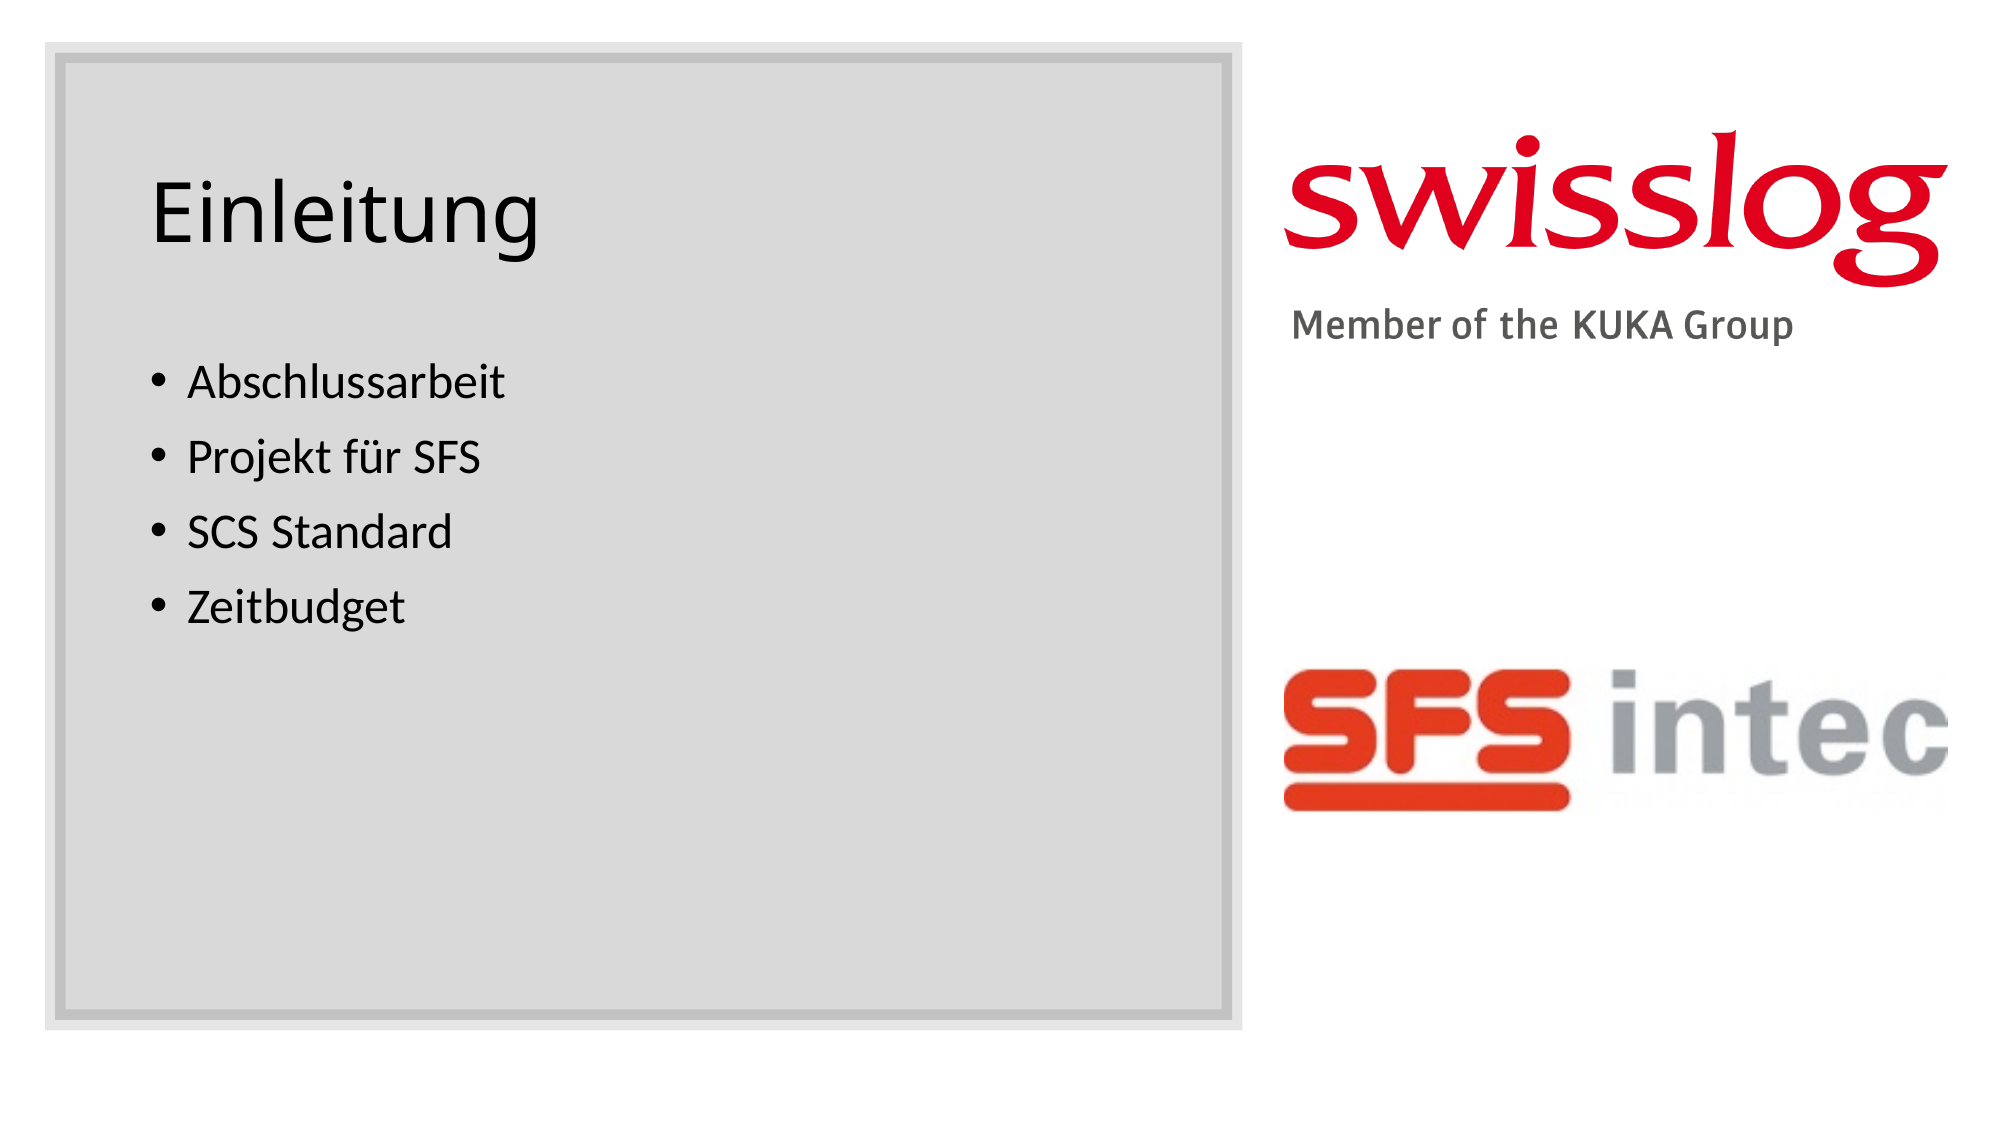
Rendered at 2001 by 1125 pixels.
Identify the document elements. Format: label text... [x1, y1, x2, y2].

text_box [54, 52, 1233, 1021]
list Abschlussarbeit Projekt für SFS SCS Standard Zeitbudget [134, 348, 1153, 943]
picture [1284, 130, 1948, 346]
title Einleitung [134, 105, 1153, 326]
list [1284, 493, 1948, 991]
